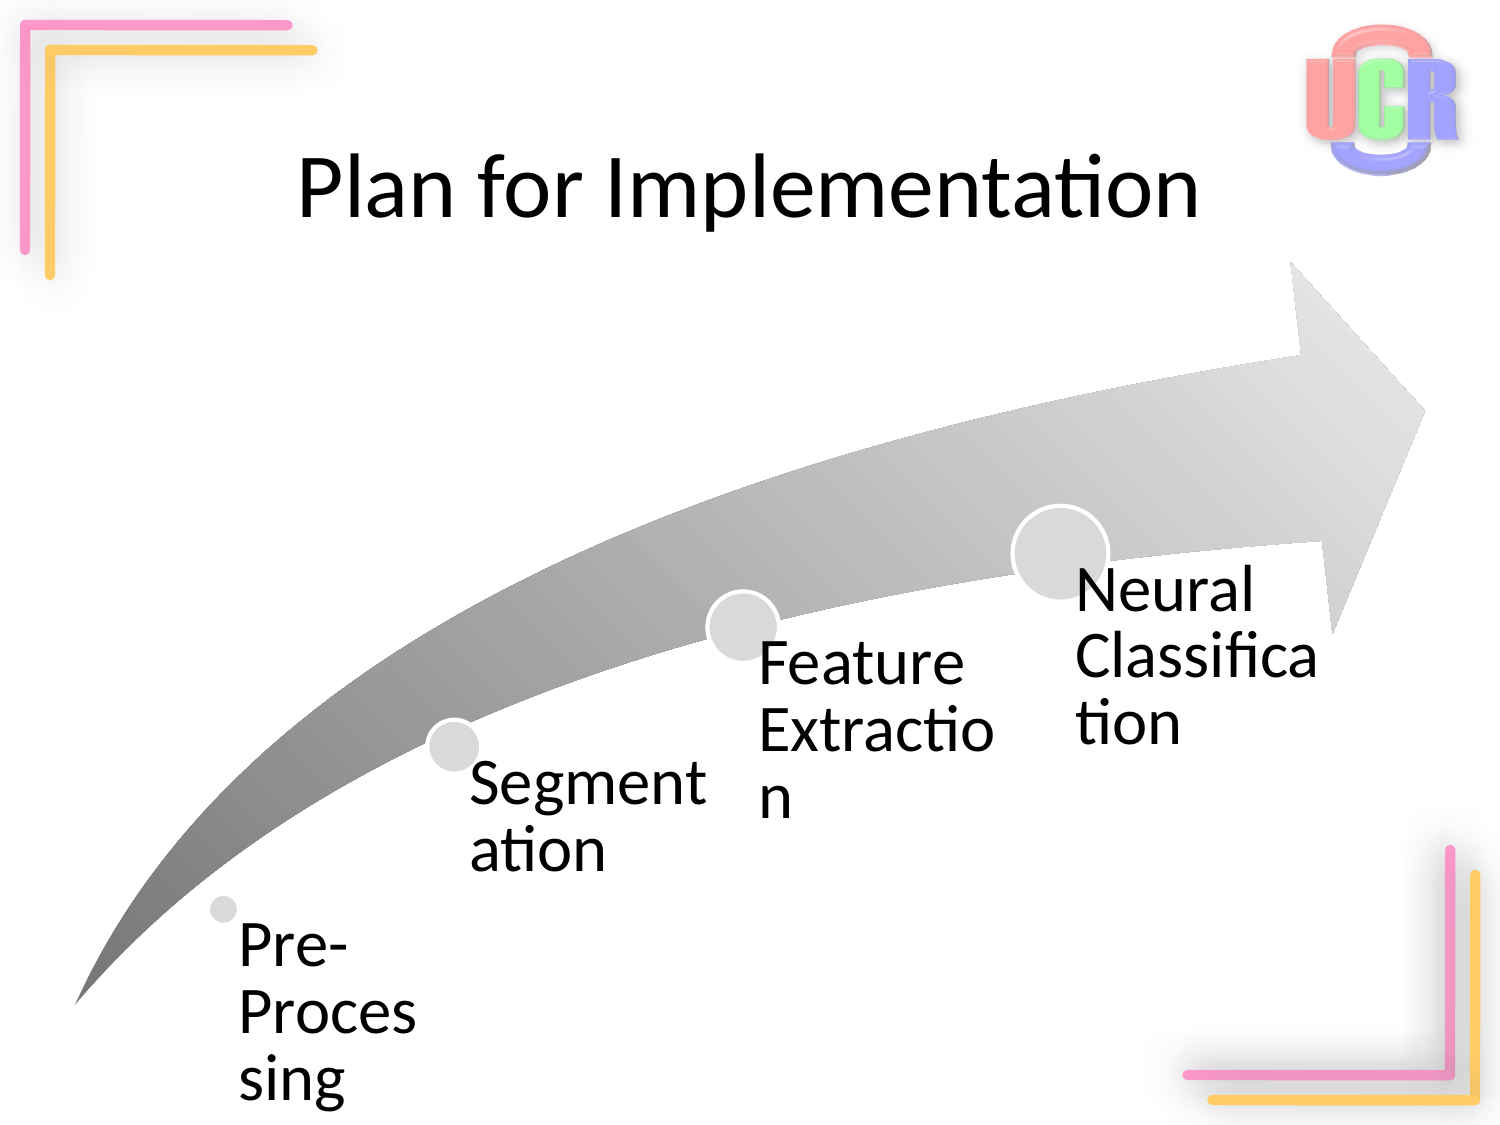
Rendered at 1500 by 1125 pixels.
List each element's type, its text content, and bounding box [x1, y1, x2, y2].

picture [1199, 0, 1500, 188]
title Plan for Implementation [74, 87, 1426, 262]
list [74, 262, 1426, 1006]
